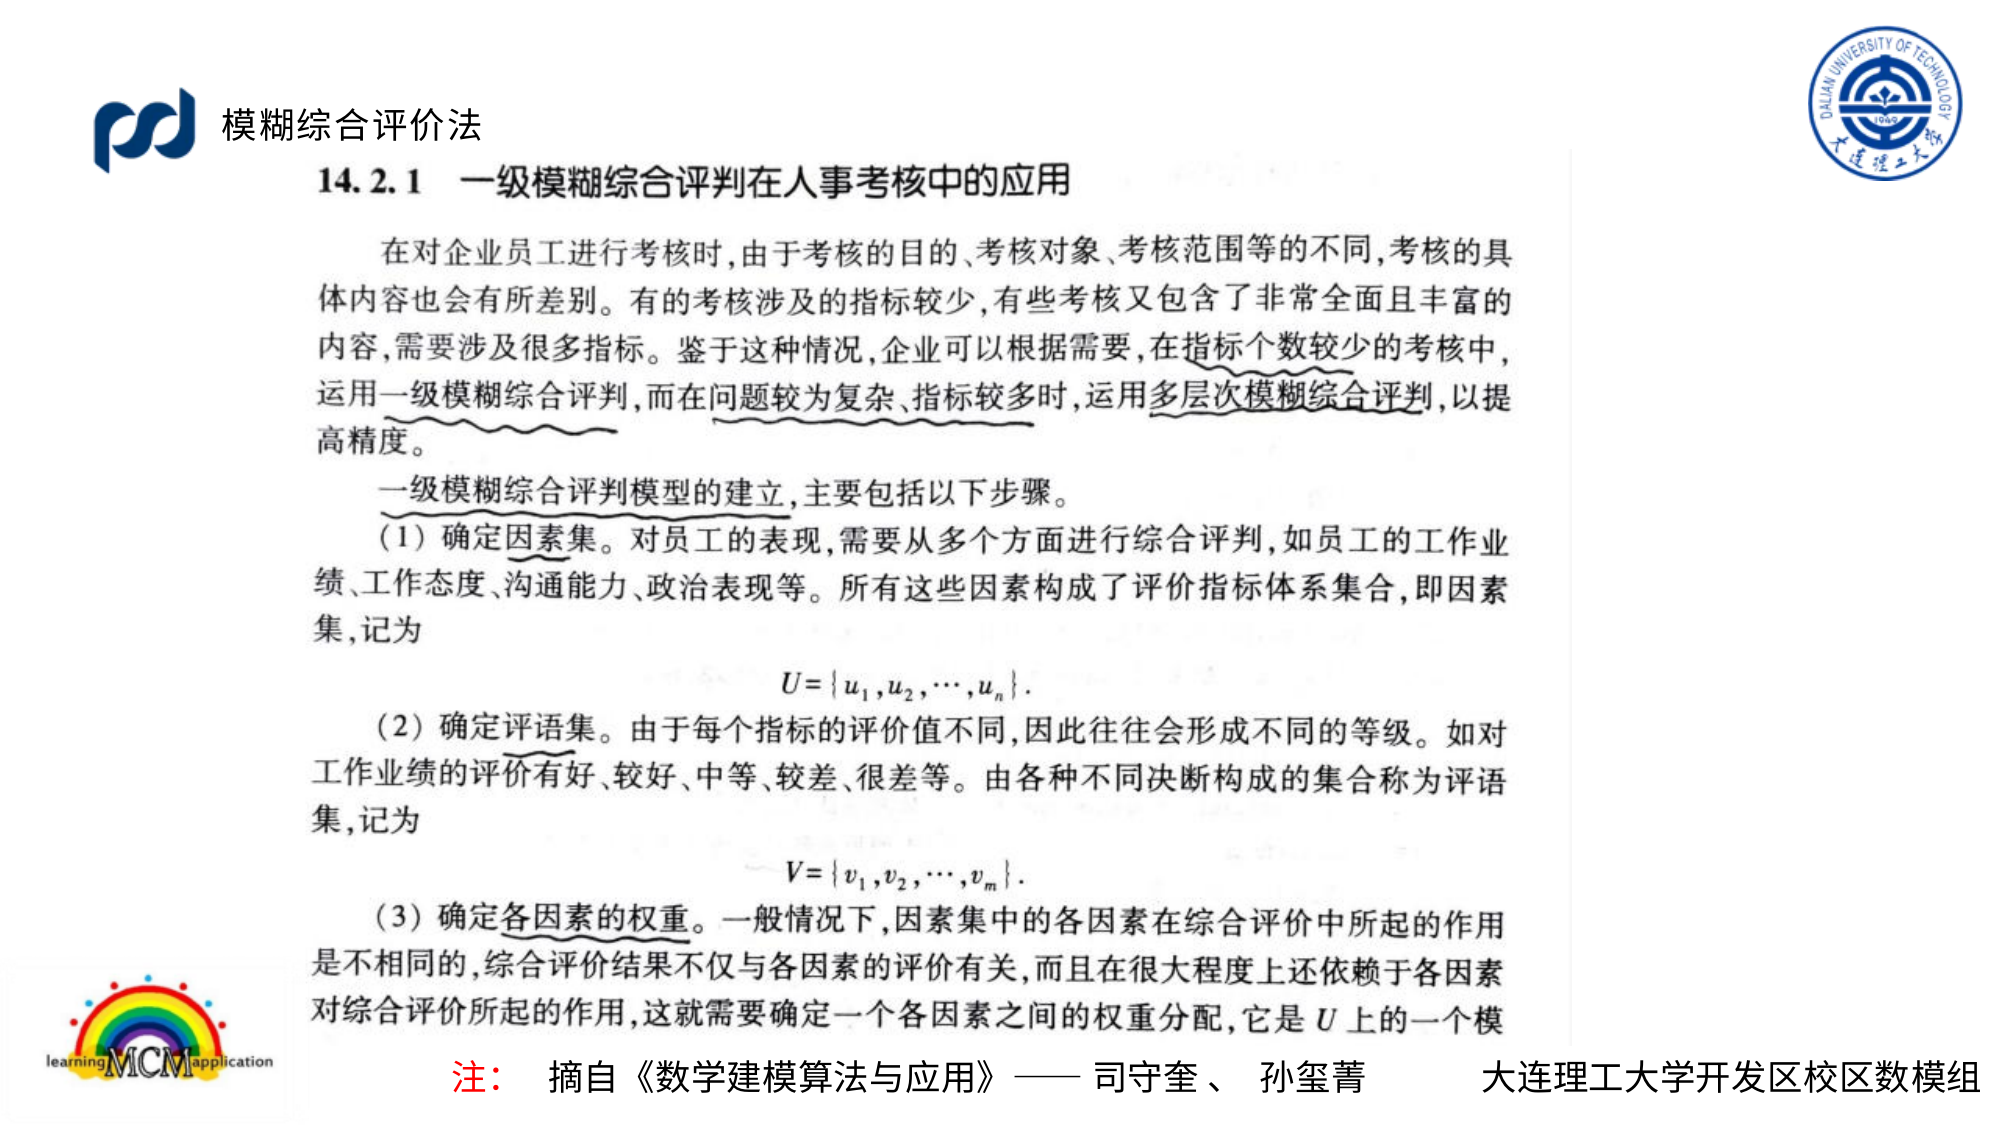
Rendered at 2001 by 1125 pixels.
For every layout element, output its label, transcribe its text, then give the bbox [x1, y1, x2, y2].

text_box 模糊综合评价法 注： 摘自《数学建模算法与应用》—— 司守奎 、 孙玺菁 大连理工大学开发区校区数模组 [0, 23, 1983, 1125]
picture [86, 66, 214, 181]
picture [0, 149, 1572, 1125]
picture [1808, 25, 1980, 181]
